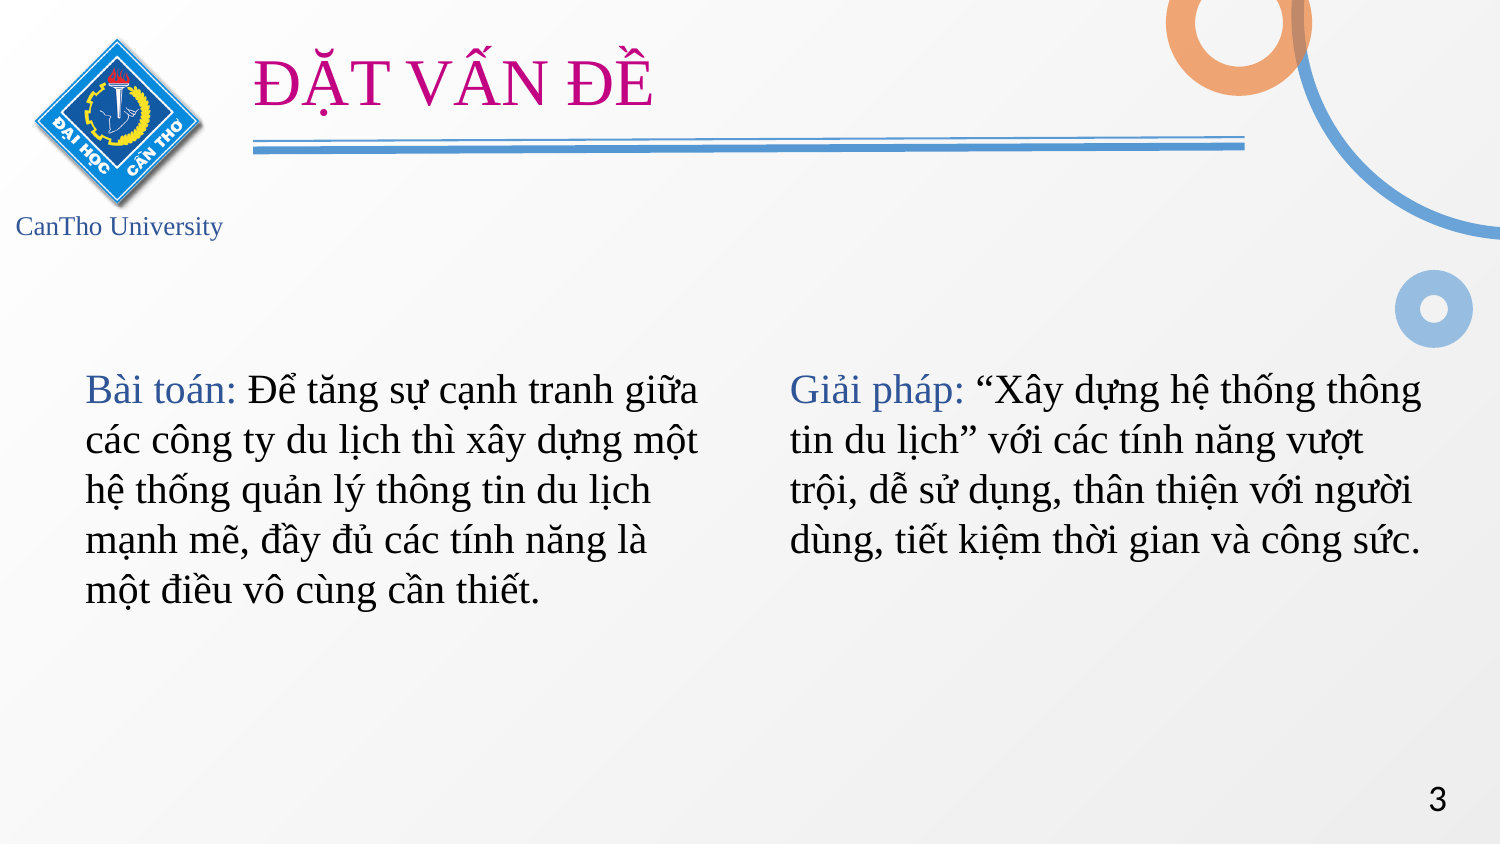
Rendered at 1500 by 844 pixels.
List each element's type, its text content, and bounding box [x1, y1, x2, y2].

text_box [253, 137, 1245, 141]
text_box CanTho University [0, 200, 282, 249]
list Giải pháp: “Xây dựng hệ thống thông tin du lịch” với các tính năng vượt trội, dễ sử dụng, thân thiện với người dùng, tiết kiệm thời gian và công sức. [774, 346, 1442, 697]
text_box 3 [1412, 766, 1500, 827]
text_box ĐẶT VẤN ĐỀ [238, 31, 1350, 213]
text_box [253, 146, 1245, 151]
picture [32, 36, 203, 207]
list Bài toán: Để tăng sự cạnh tranh giữa các công ty du lịch thì xây dựng một hệ thống quản lý thông tin du lịch mạnh mẽ, đầy đủ các tính năng là một điều vô cùng cần thiết. [70, 346, 738, 697]
